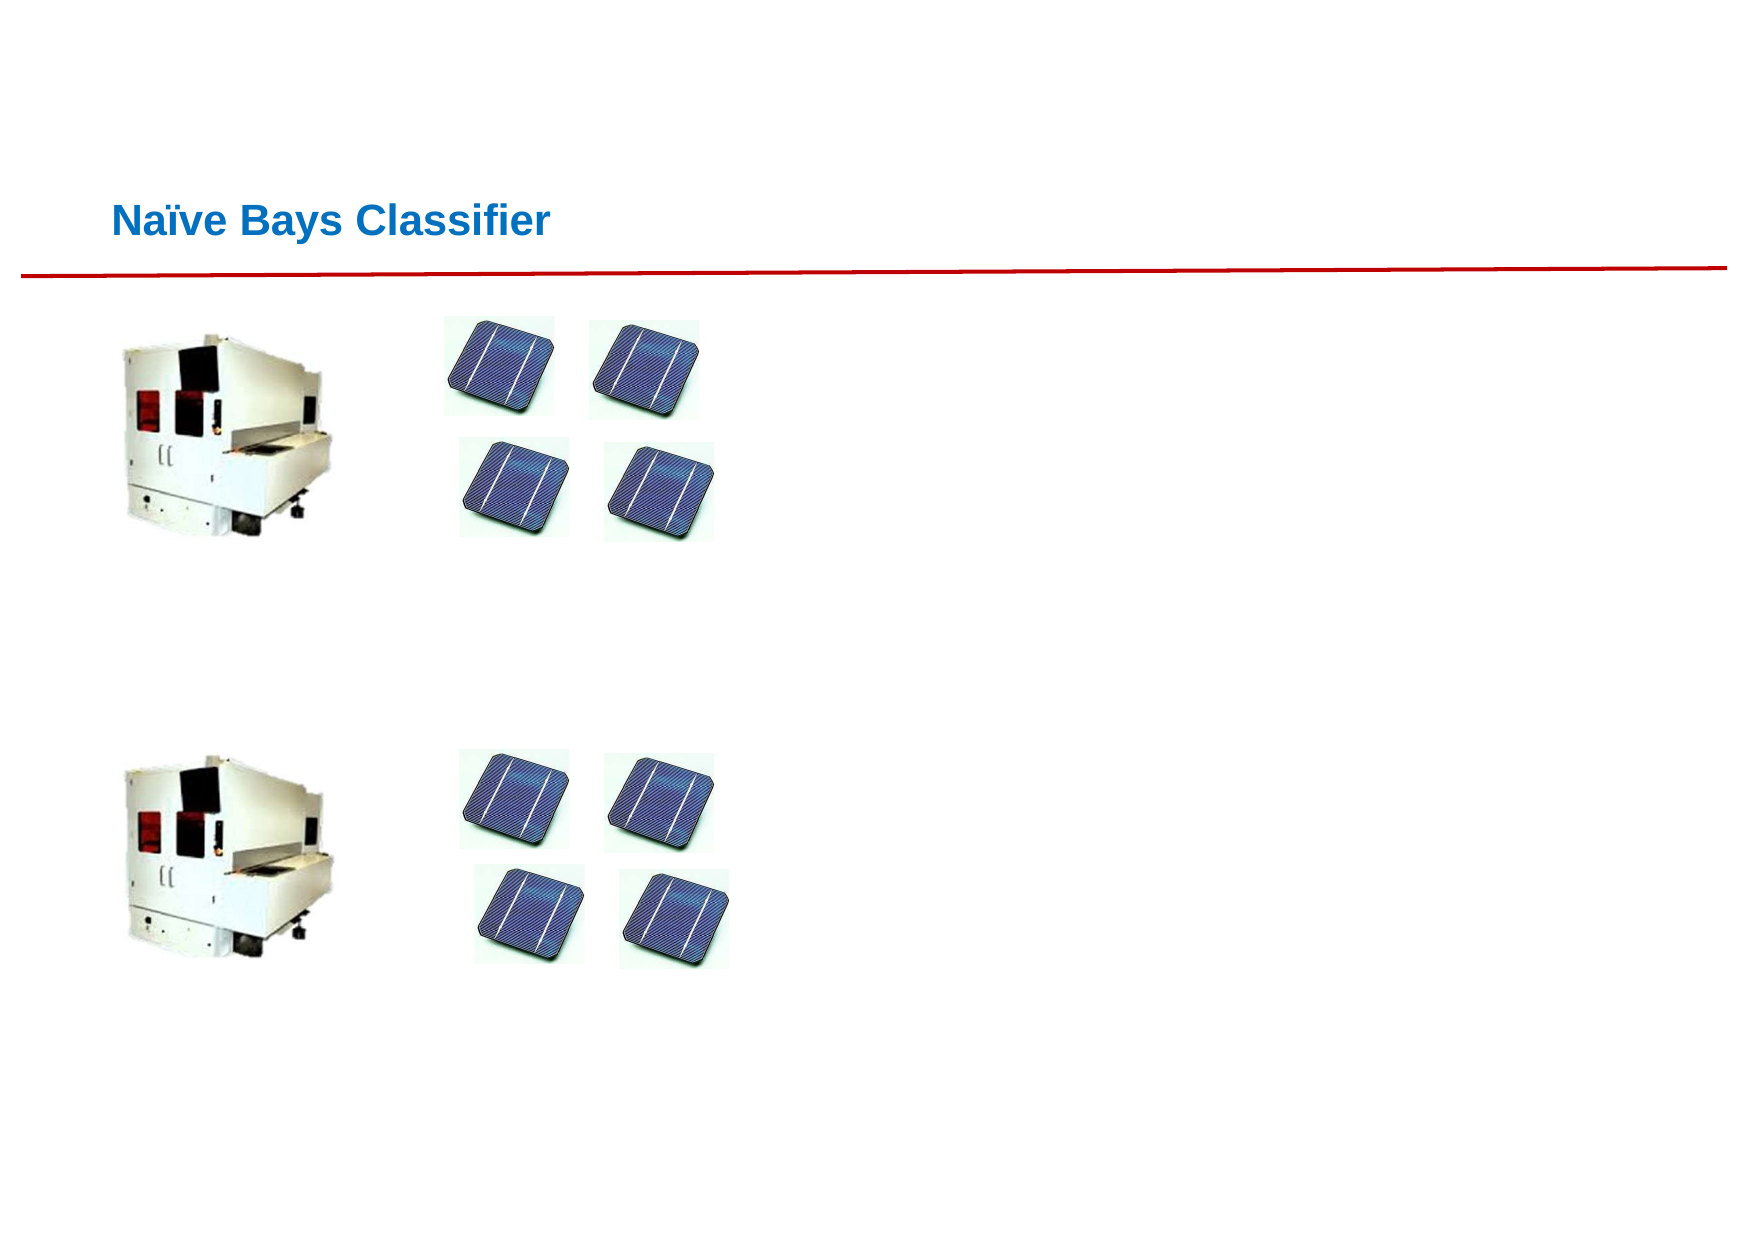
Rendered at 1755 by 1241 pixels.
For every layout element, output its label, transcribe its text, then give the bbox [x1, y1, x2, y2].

text_box [619, 869, 730, 969]
text_box [604, 442, 715, 542]
text_box [604, 753, 715, 853]
text_box [474, 864, 585, 964]
text_box [459, 437, 570, 537]
text_box [589, 320, 700, 420]
text_box [444, 316, 555, 416]
text_box [118, 751, 337, 961]
text_box [117, 330, 335, 540]
title Naïve Bays Classifier [109, 189, 557, 399]
text_box [459, 749, 570, 849]
